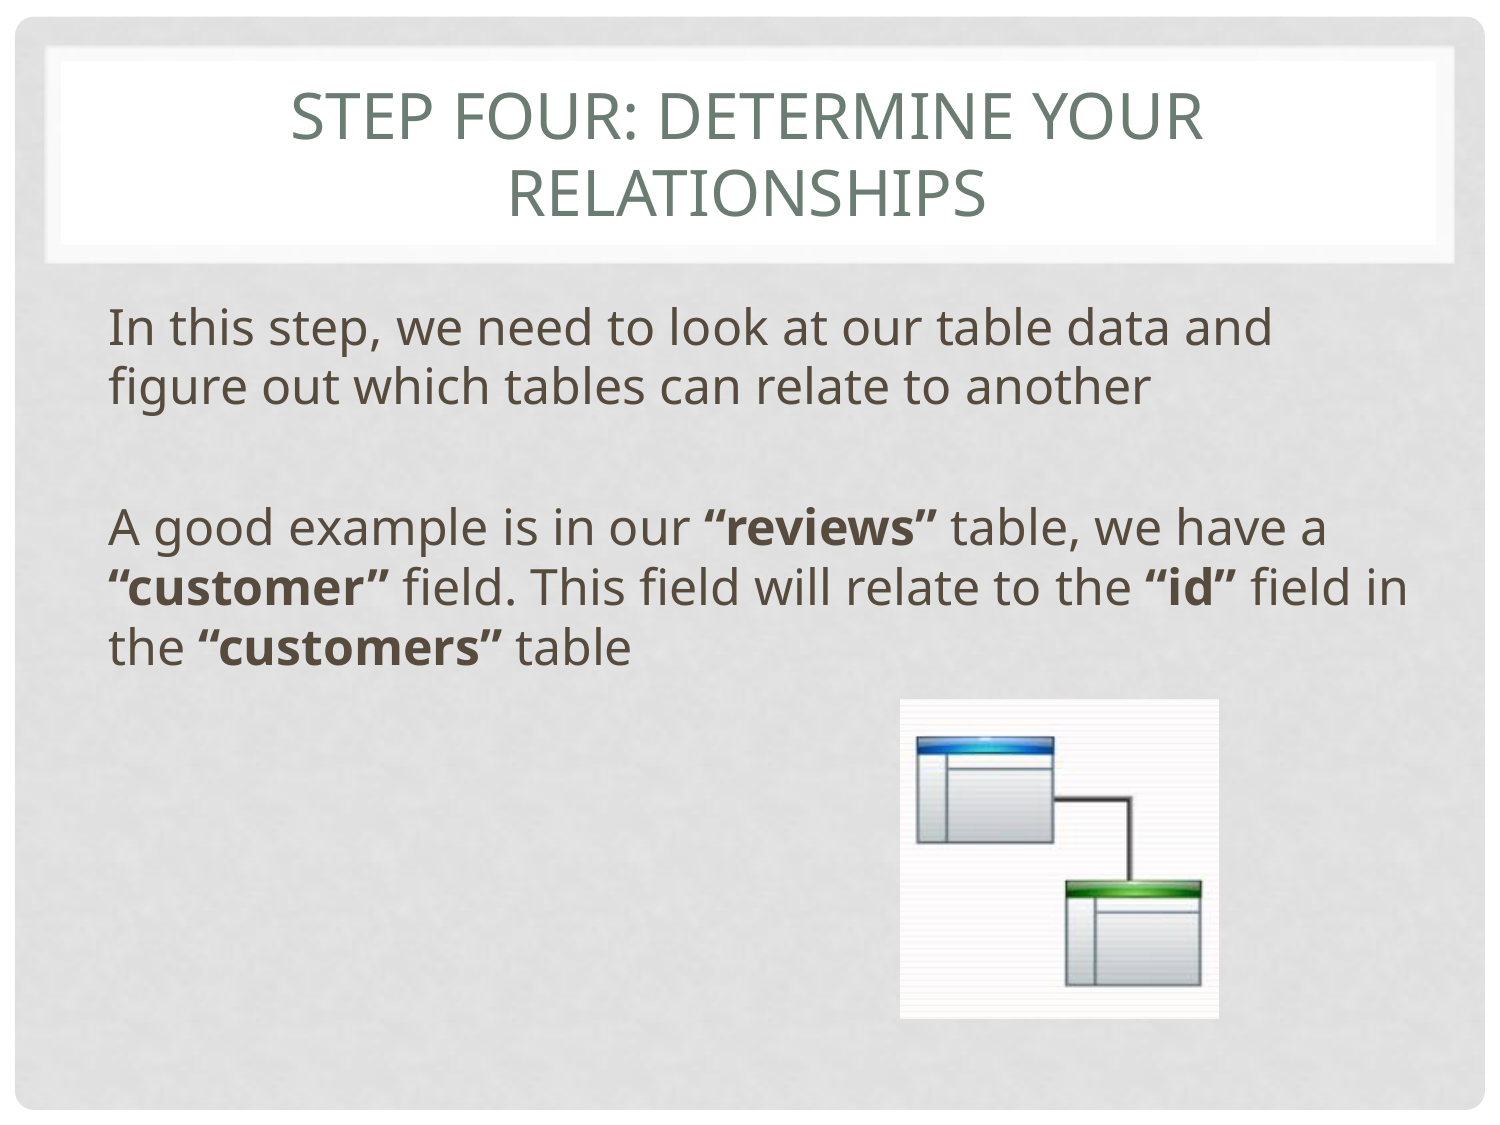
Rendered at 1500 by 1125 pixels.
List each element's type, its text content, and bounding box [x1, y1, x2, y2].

title Step Four: Determine Your Relationships [69, 66, 1425, 238]
list In this step, we need to look at our table data and figure out which tables can relate to another A good example is in our “reviews” table, we have a “customer” field. This field will relate to the “id” field in the “customers” table [75, 287, 1425, 1005]
picture [899, 699, 1219, 1019]
